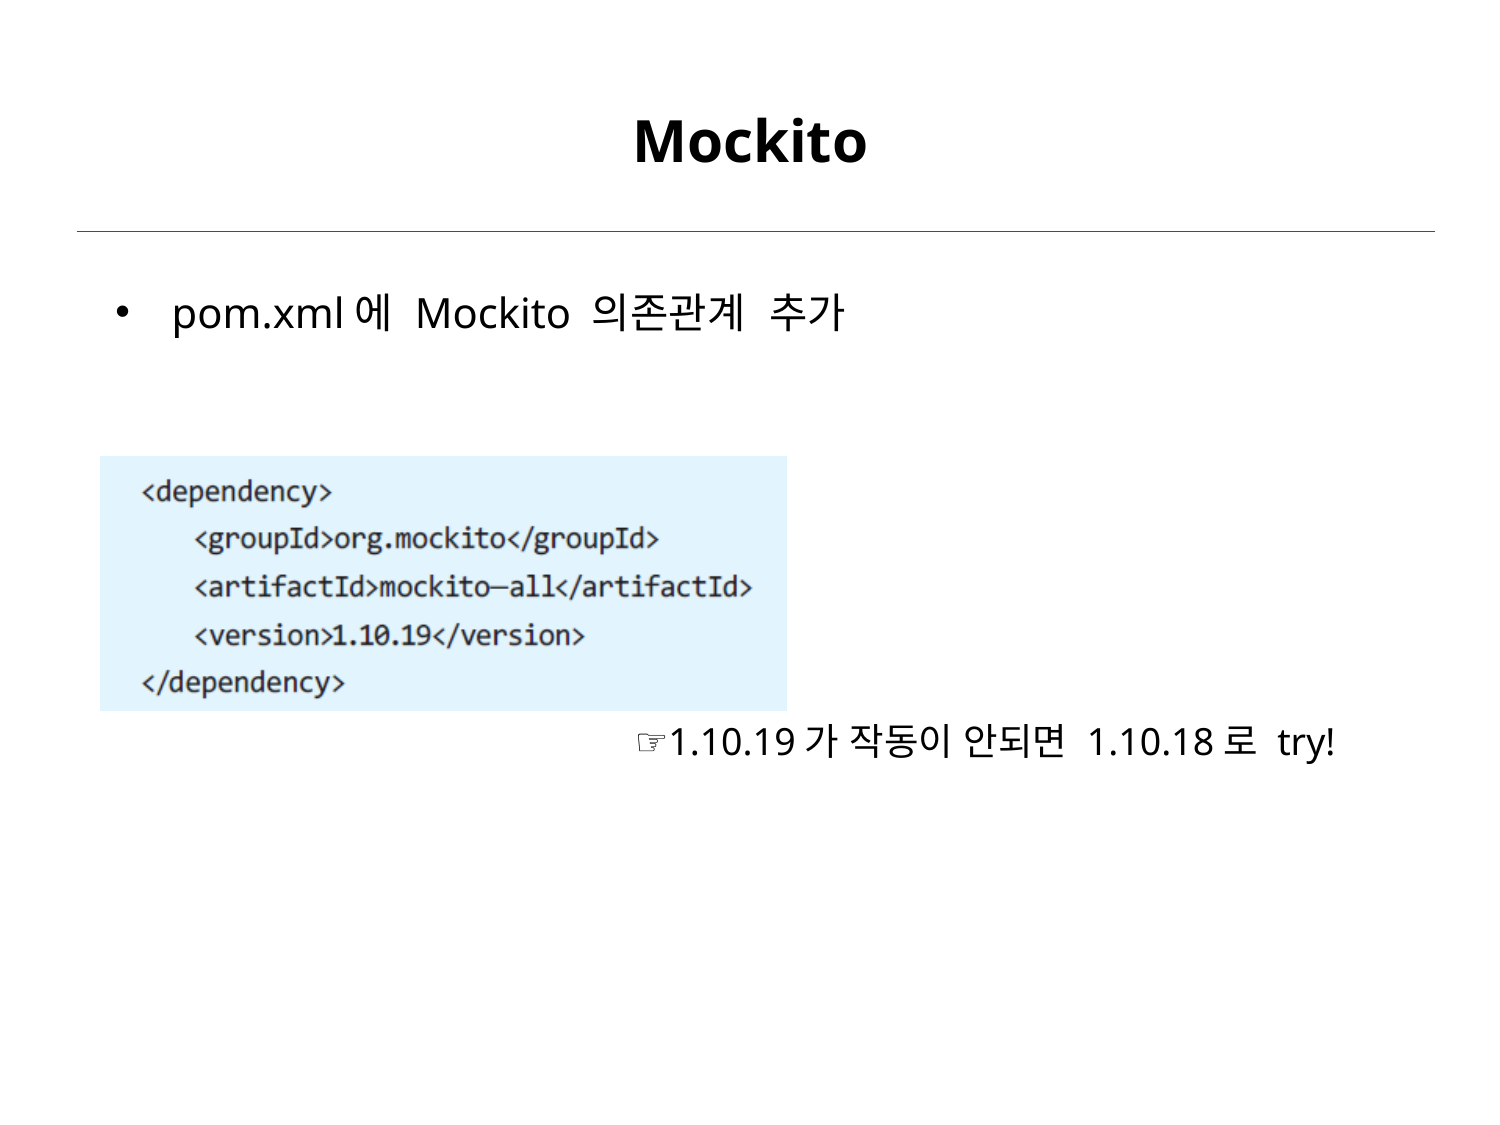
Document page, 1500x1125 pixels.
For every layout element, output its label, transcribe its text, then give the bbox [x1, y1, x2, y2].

list pom.xml에 Mockito 의존관계 추가 [100, 278, 1419, 362]
text_box ☞1.10.19가 작동이 안되면 1.10.18로 try! [620, 710, 1353, 771]
picture [100, 455, 787, 712]
title Mockito [75, 45, 1425, 233]
